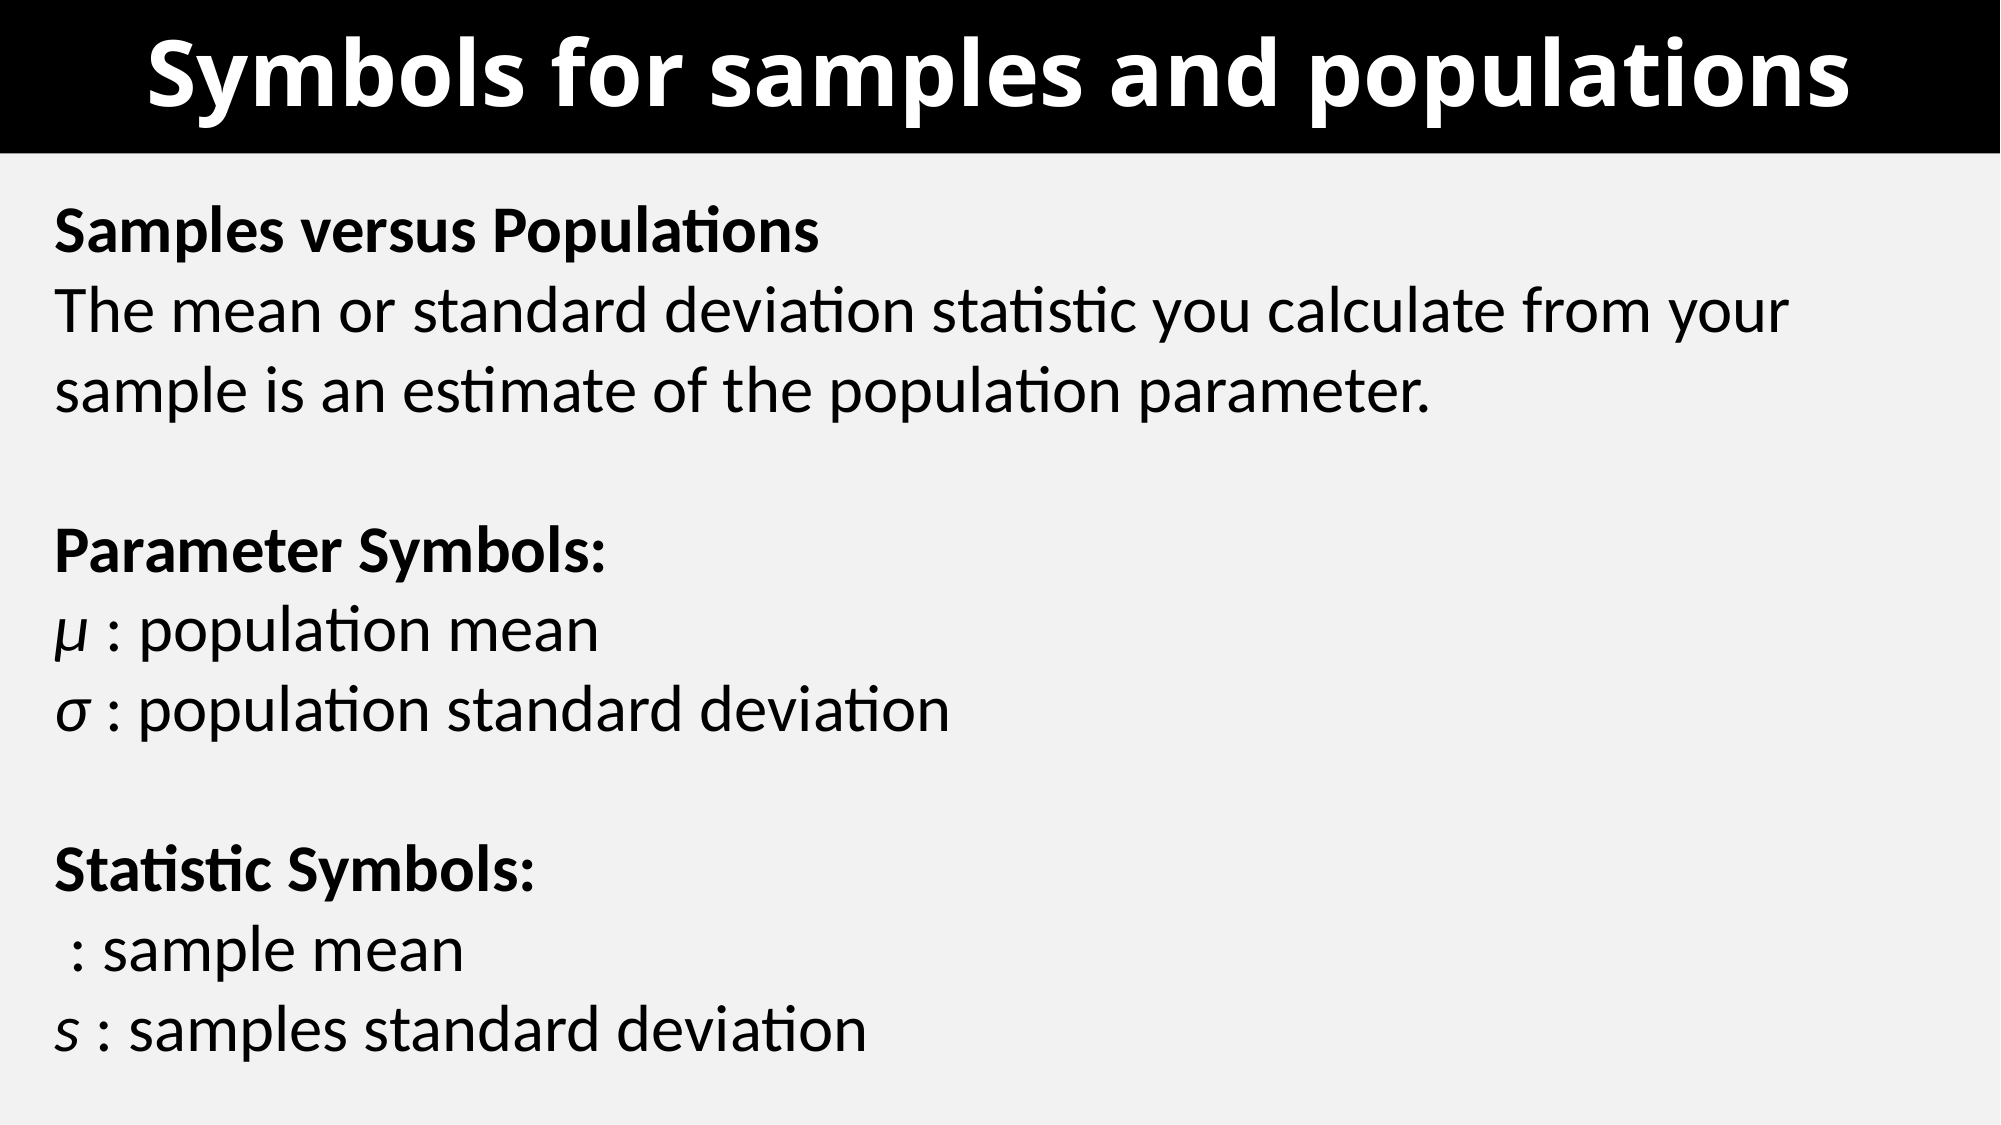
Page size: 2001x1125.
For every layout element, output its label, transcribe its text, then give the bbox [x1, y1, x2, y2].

title Symbols for samples and populations [0, 0, 2000, 154]
